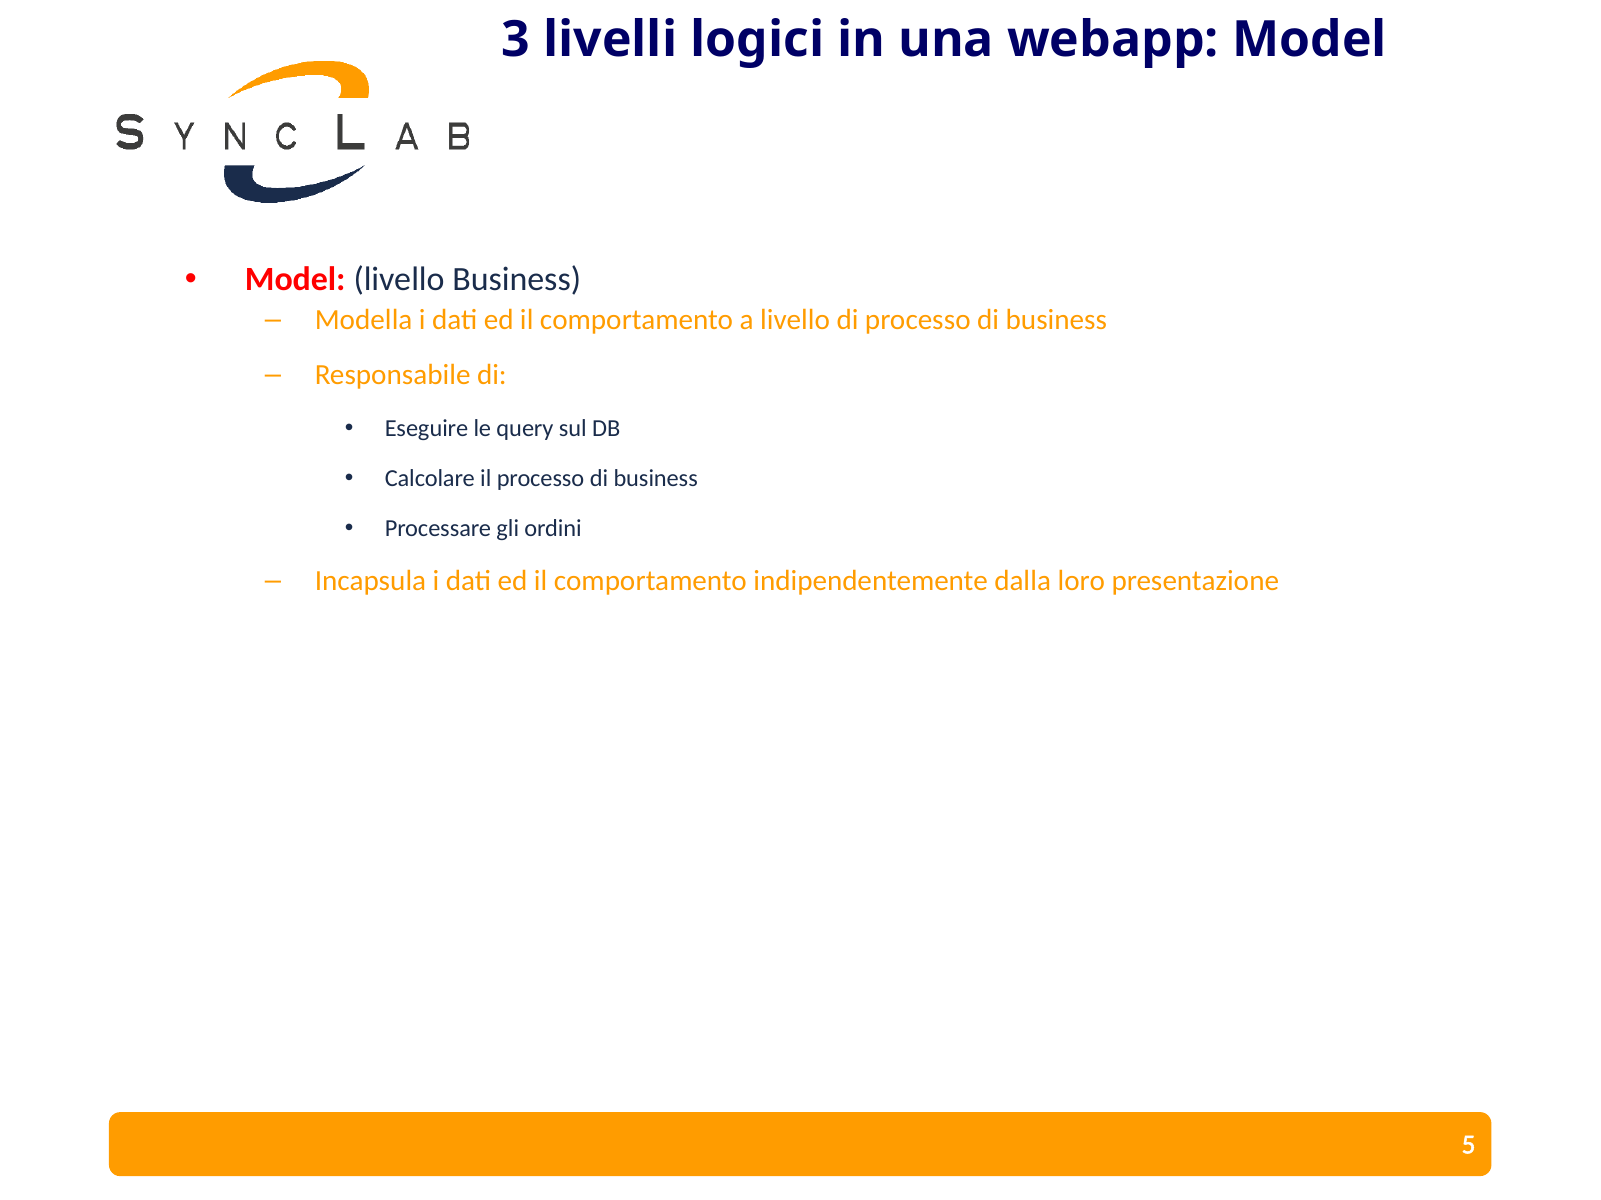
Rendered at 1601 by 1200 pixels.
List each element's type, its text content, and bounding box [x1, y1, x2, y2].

list Model: (livello Business)‏ Modella i dati ed il comportamento a livello di processo di business Responsabile di: Eseguire le query sul DB Calcolare il processo di business Processare gli ordini Incapsula i dati ed il comportamento indipendentemente dalla loro presentazione [169, 253, 1481, 990]
title 3 livelli logici in una webapp: Model [262, 0, 1601, 149]
slide_number 5 [1130, 1112, 1491, 1177]
picture [110, 56, 475, 206]
